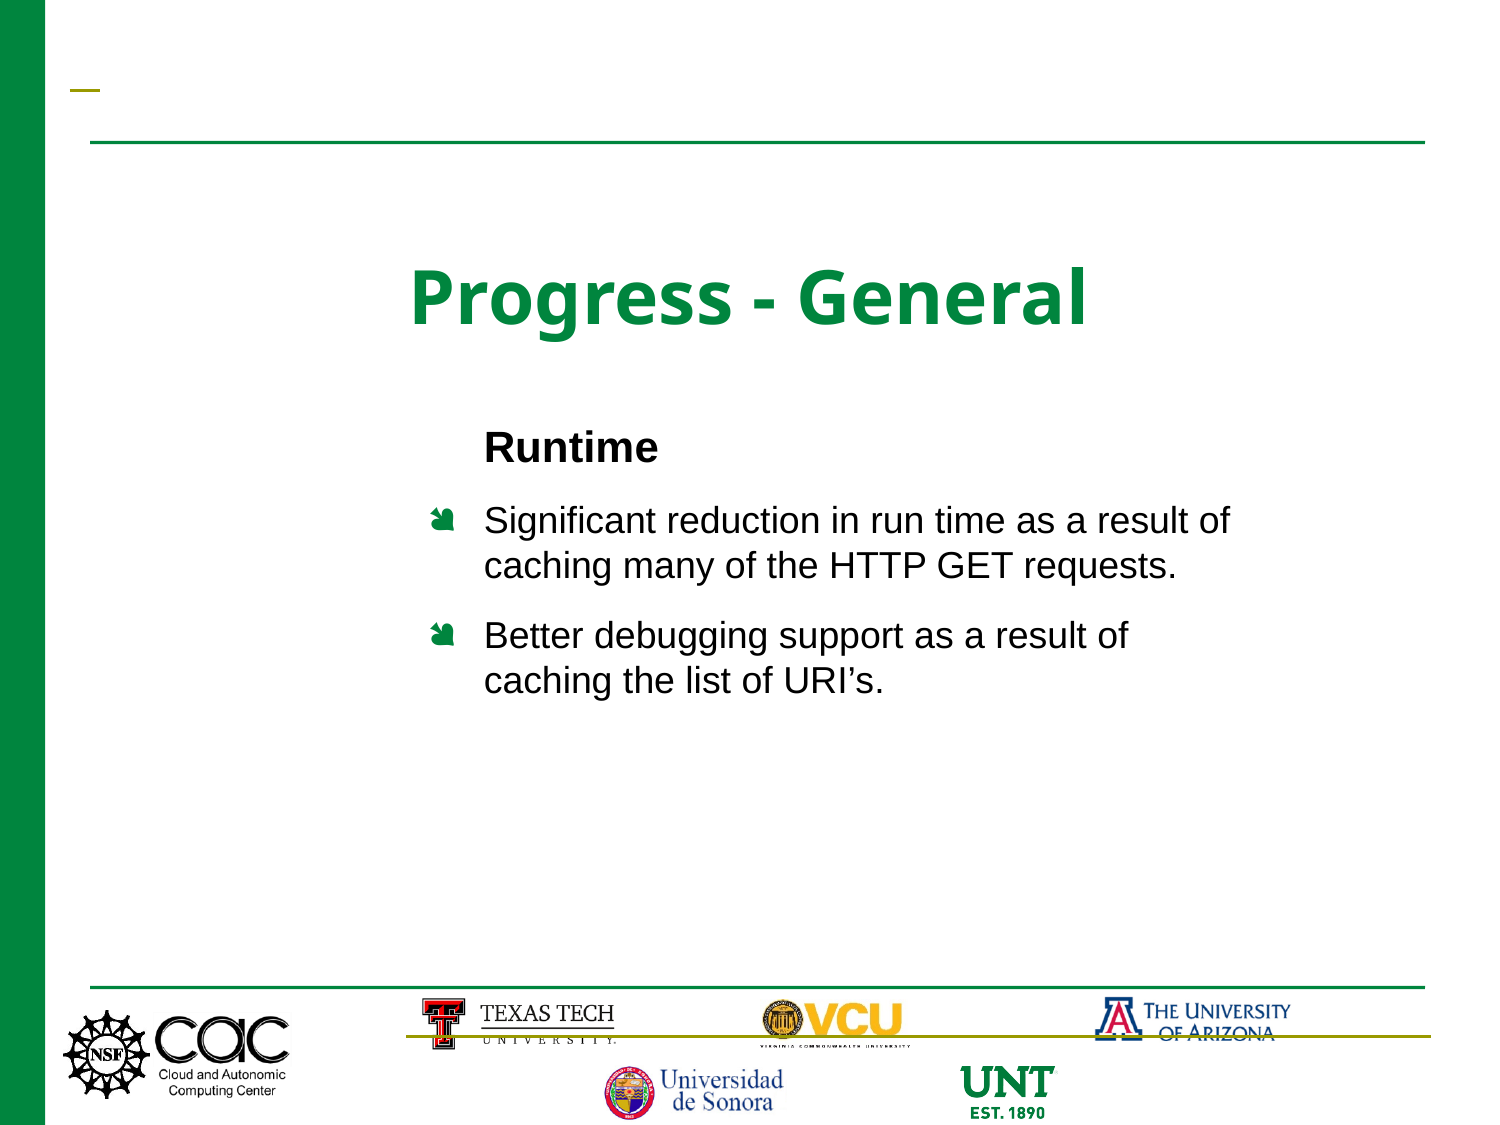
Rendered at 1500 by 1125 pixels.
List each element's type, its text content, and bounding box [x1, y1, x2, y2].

title Progress - General [393, 235, 1431, 340]
picture [760, 999, 910, 1035]
picture [960, 1066, 1058, 1119]
picture [1094, 1038, 1292, 1043]
picture [416, 995, 625, 1035]
picture [416, 1038, 625, 1052]
picture [760, 1038, 910, 1048]
picture [63, 1010, 296, 1106]
picture [1094, 995, 1292, 1035]
picture [603, 1063, 787, 1122]
list Runtime Significant reduction in run time as a result of caching many of the HTTP GET requests. Better debugging support as a result of caching the list of URI’s. [393, 403, 1253, 896]
